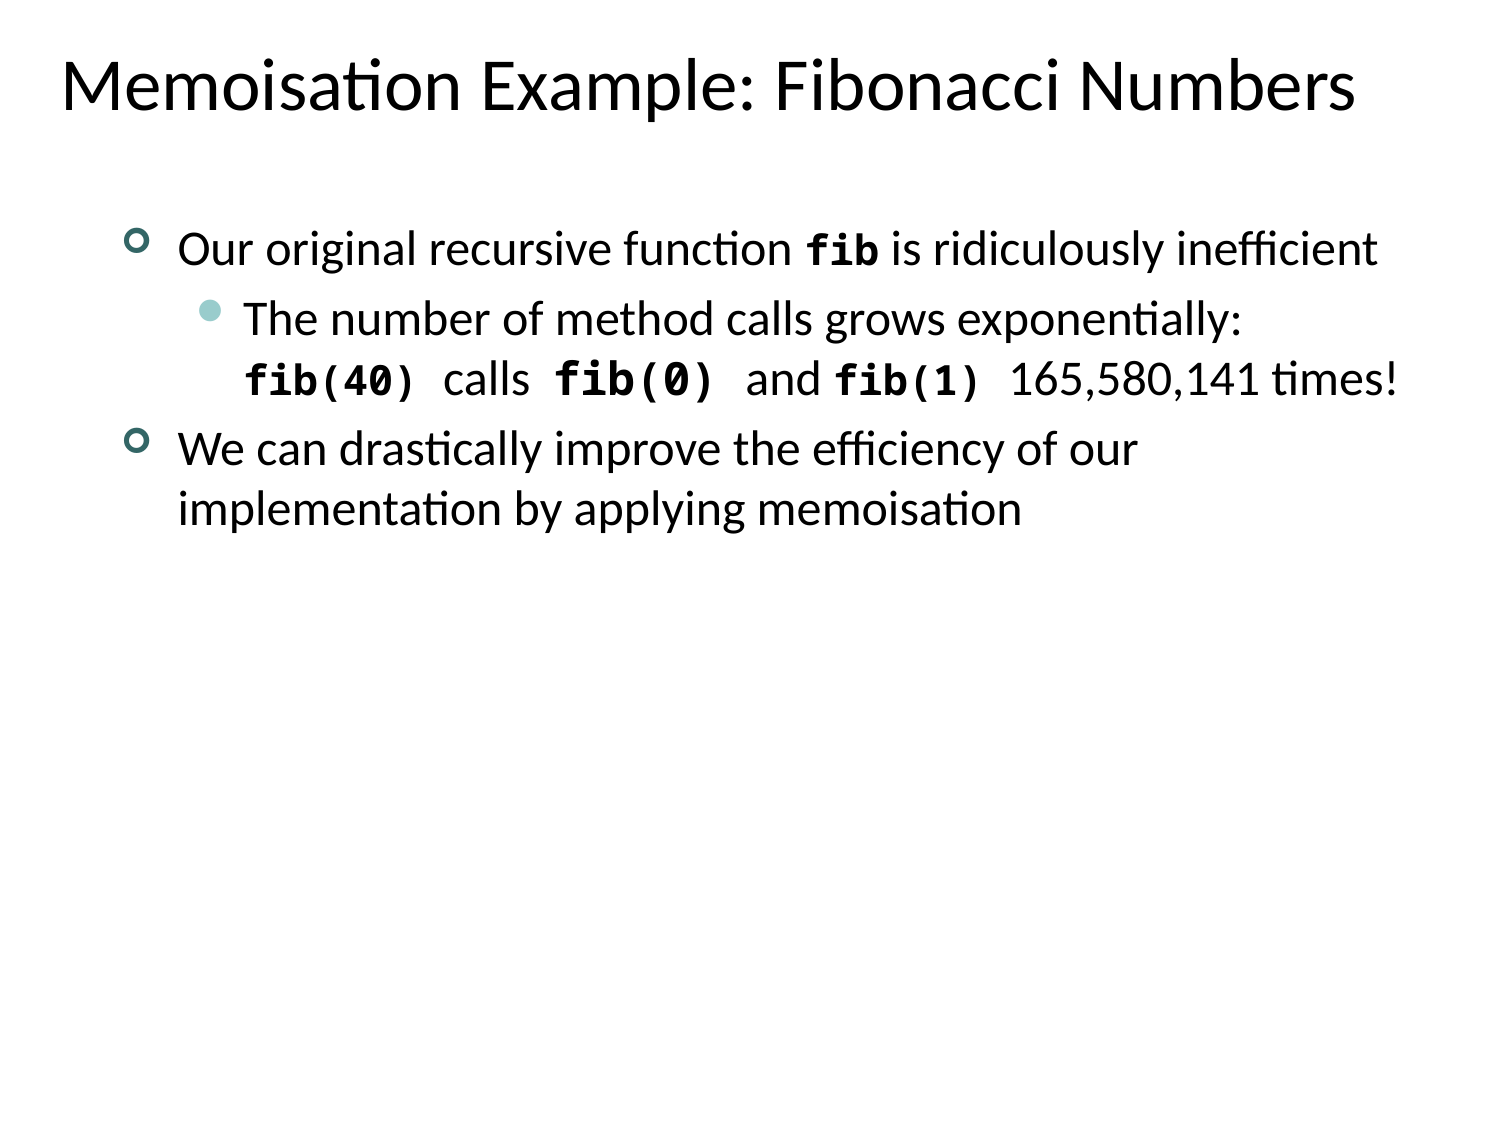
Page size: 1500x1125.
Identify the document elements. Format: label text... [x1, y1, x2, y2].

title Memoisation Example: Fibonacci Numbers [29, 0, 1424, 162]
list Our original recursive function fib is ridiculously inefficient The number of method calls grows exponentially: fib(40) calls fib(0) and fib(1) 165,580,141 times! We can drastically improve the efficiency of our implementation by applying memoisation [105, 207, 1418, 1077]
